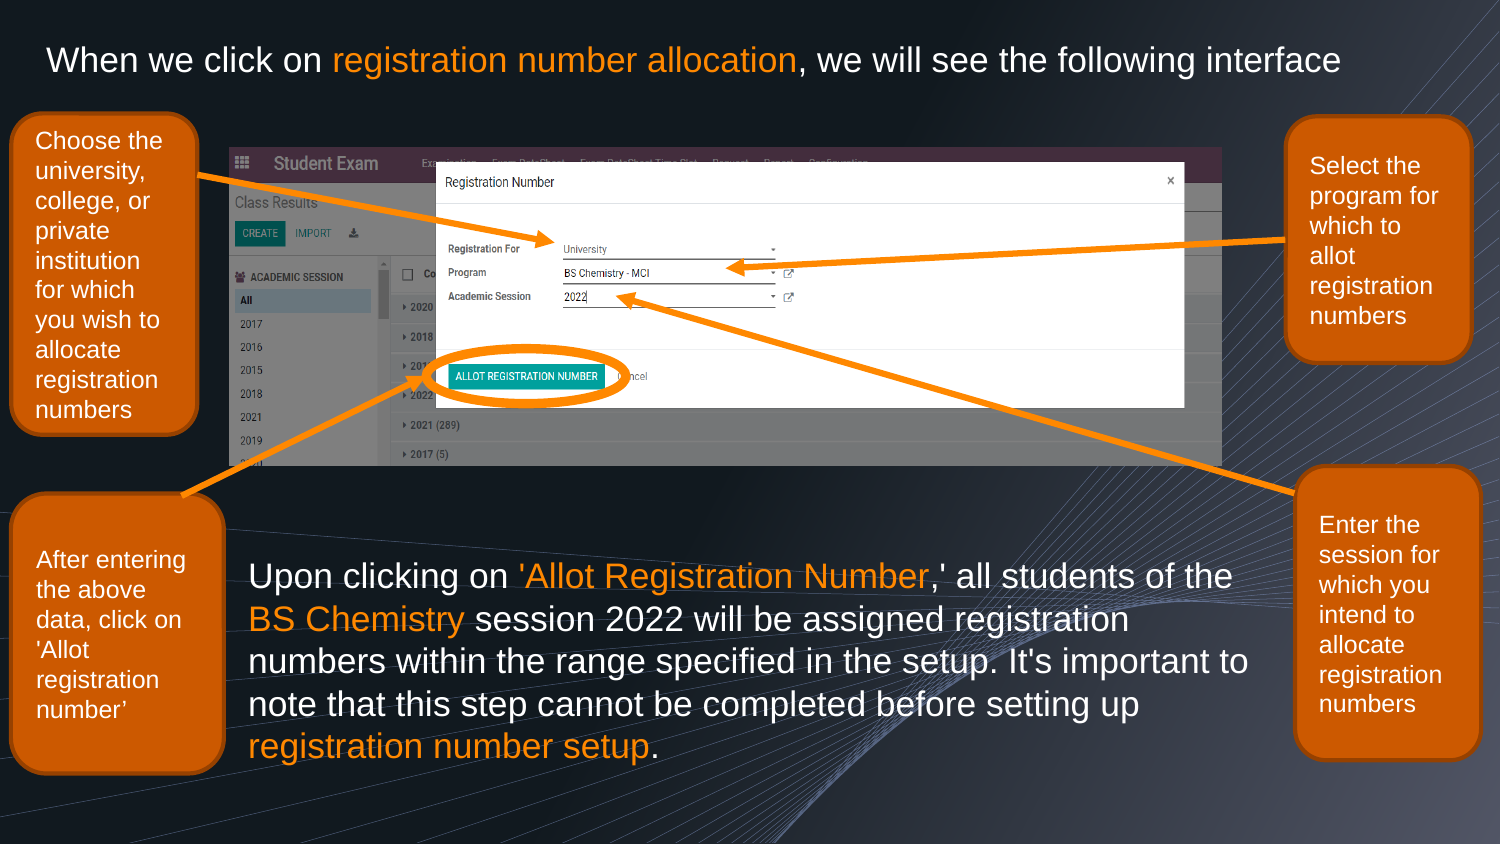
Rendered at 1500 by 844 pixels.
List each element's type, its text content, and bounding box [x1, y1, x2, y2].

picture [229, 147, 1222, 467]
text_box Upon clicking on 'Allot Registration Number,' all students of the BS Chemistry session 2022 will be assigned registration numbers within the range specified in the setup. It's important to note that this step cannot be completed before setting up registration number setup. [233, 546, 1286, 813]
text_box After entering the above data, click on 'Allot registration number’ [8, 491, 226, 776]
text_box When we click on registration number allocation, we will see the following interface [31, 29, 1481, 102]
text_box Choose the university, college, or private institution for which you wish to allocate registration numbers [9, 111, 200, 437]
text_box [1226, 238, 1286, 244]
text_box [197, 173, 224, 181]
text_box Select the program for which to allot registration numbers [1283, 114, 1474, 366]
text_box Enter the session for which you intend to allocate registration numbers [1292, 463, 1484, 763]
text_box [1222, 471, 1295, 494]
text_box [181, 472, 230, 497]
